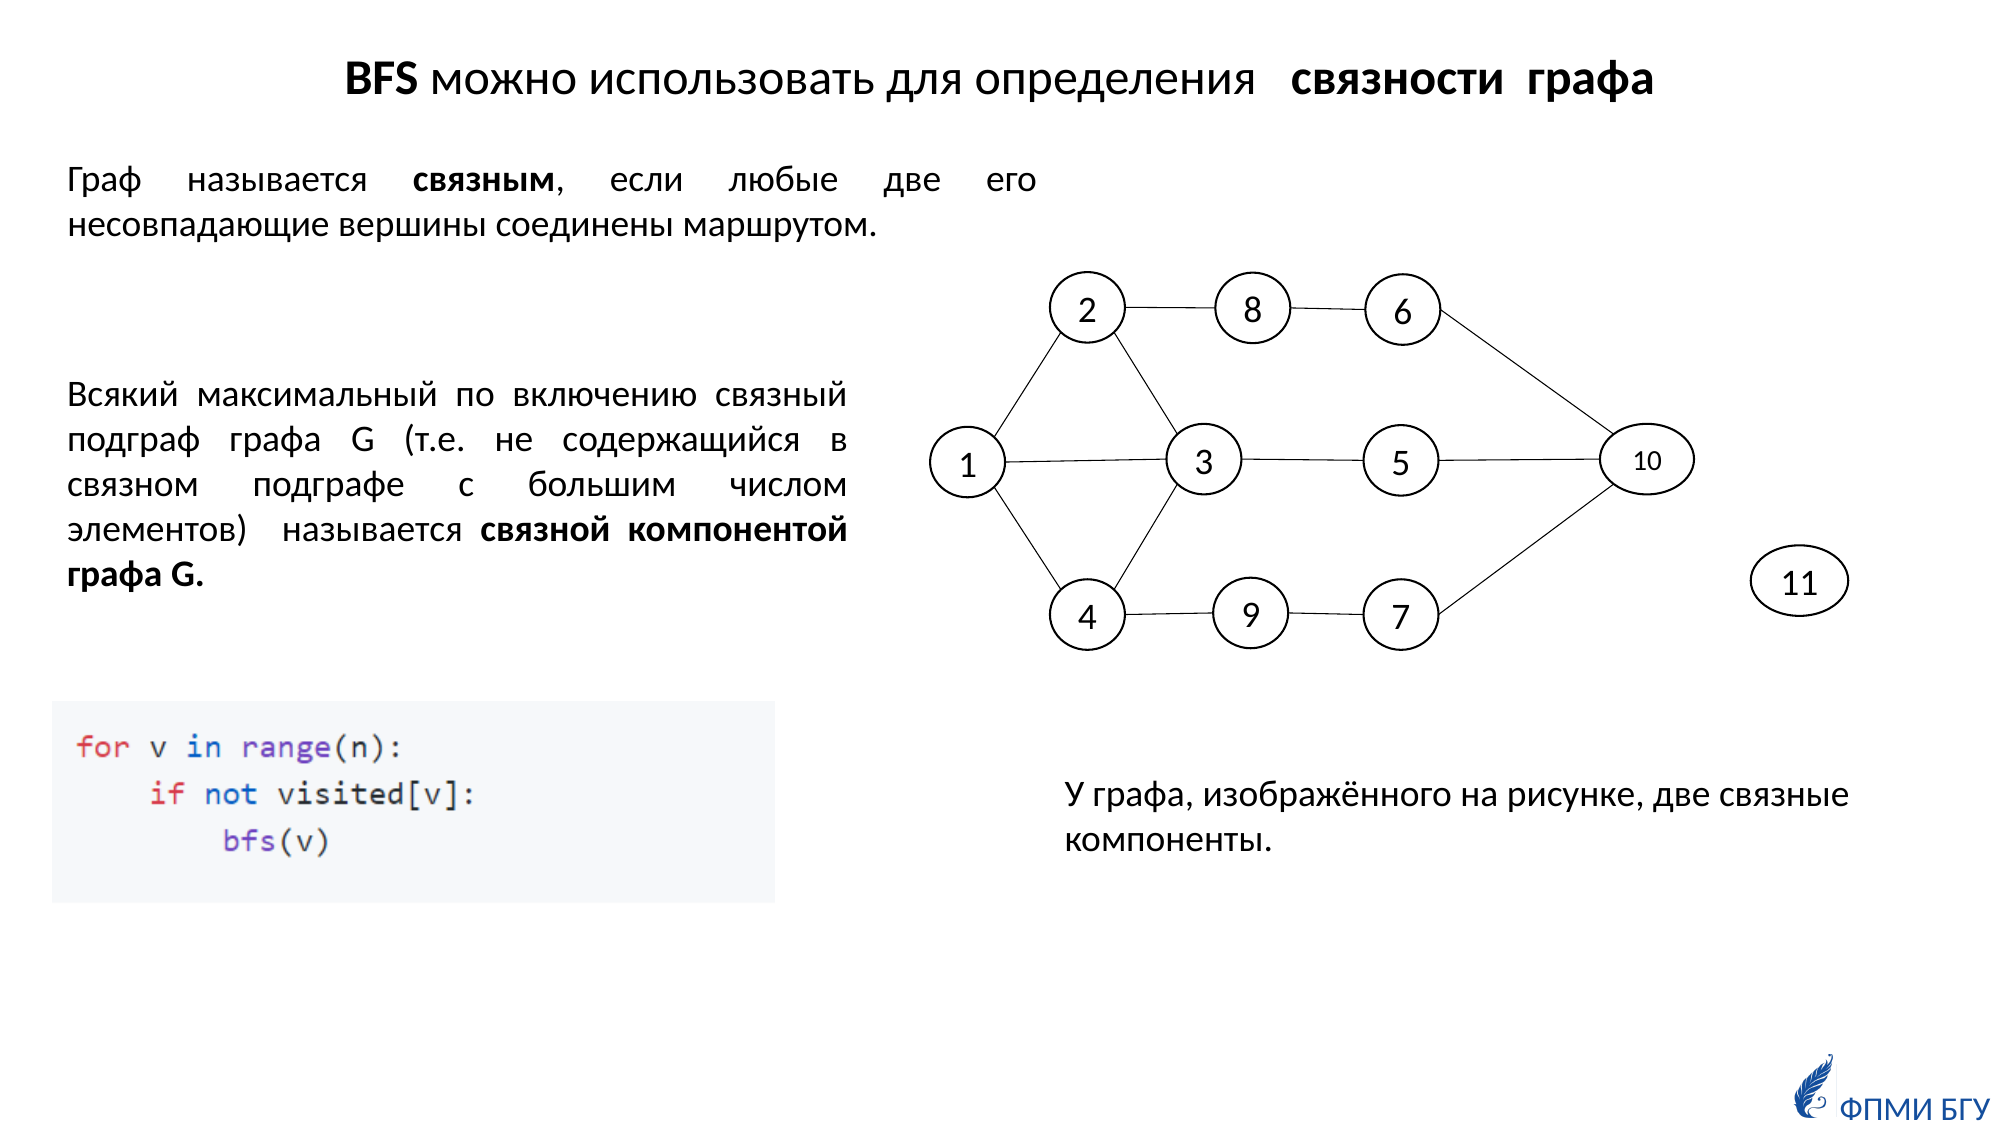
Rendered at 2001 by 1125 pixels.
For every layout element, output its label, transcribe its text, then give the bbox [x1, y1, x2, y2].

text_box 9 [1212, 576, 1290, 650]
text_box 8 [1214, 271, 1292, 345]
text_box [1438, 484, 1614, 615]
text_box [1113, 332, 1178, 435]
picture [52, 701, 775, 914]
text_box BFS можно использовать для определения связности графа [329, 37, 1671, 113]
text_box У графа, изображённого на рисунке, две связные компоненты. [1049, 761, 1904, 867]
text_box Граф называется связным, если любые две его несовпадающие вершины соединены маршрутом. [52, 146, 1053, 252]
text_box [1113, 484, 1178, 590]
text_box ФПМИ БГУ [1830, 1087, 2000, 1125]
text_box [1005, 459, 1167, 463]
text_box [994, 332, 1061, 438]
text_box 7 [1362, 578, 1440, 651]
text_box 3 [1165, 422, 1243, 496]
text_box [1440, 309, 1614, 435]
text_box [994, 487, 1061, 590]
text_box 2 [1048, 271, 1126, 344]
text_box 10 [1598, 422, 1696, 496]
text_box 1 [929, 425, 1007, 499]
text_box 4 [1048, 578, 1126, 651]
text_box 6 [1364, 273, 1442, 346]
text_box Всякий максимальный по включению связный подграф графа G (т.е. не содержащийся в связном подграфе с большим числом элементов) называется связной компонентой графа G. [52, 316, 863, 602]
text_box 11 [1749, 544, 1850, 617]
text_box 5 [1362, 424, 1440, 497]
picture [1793, 1053, 1837, 1118]
